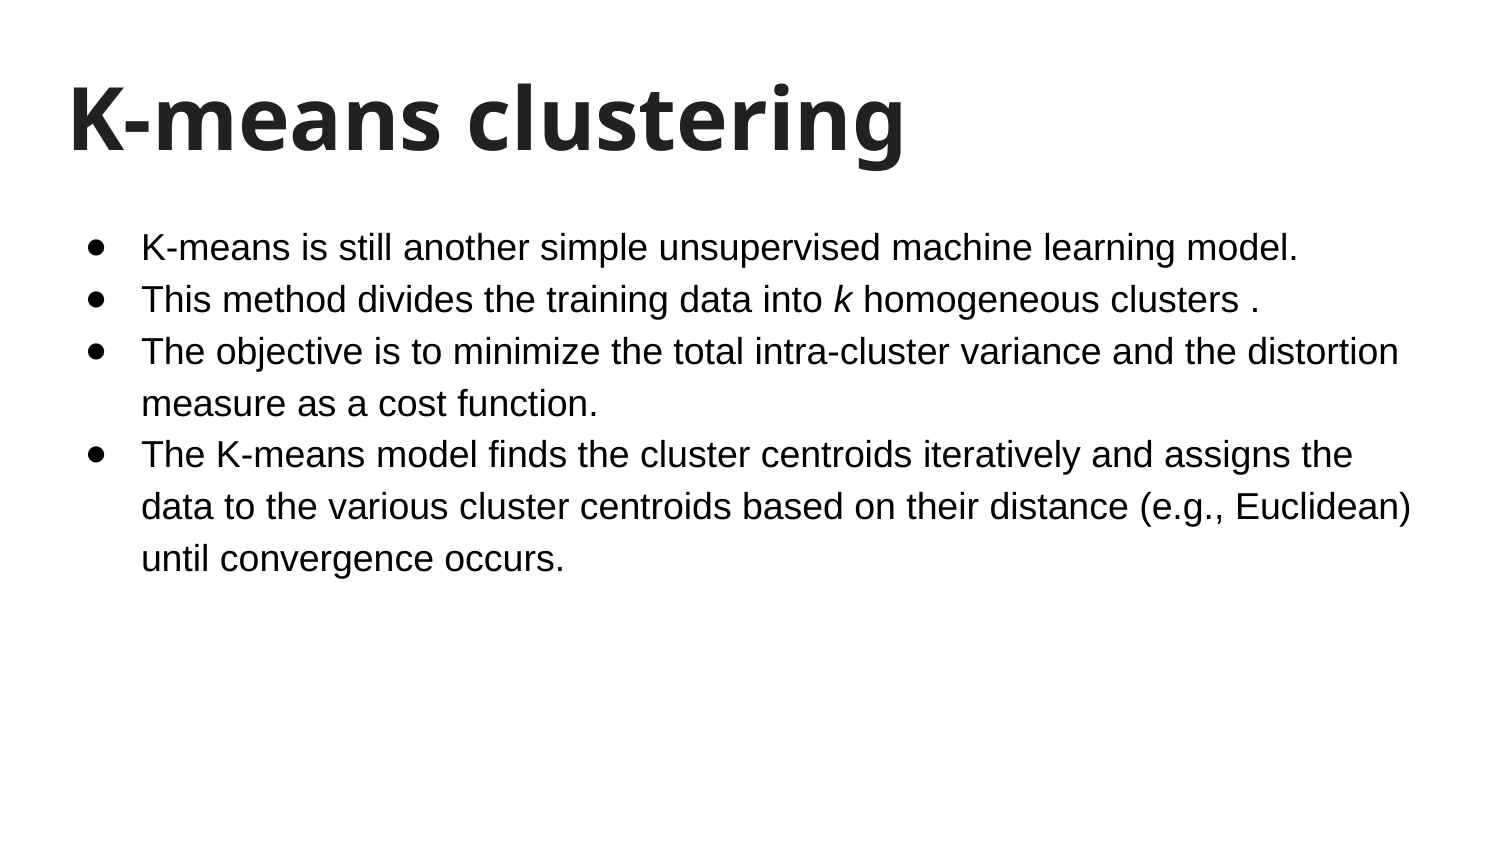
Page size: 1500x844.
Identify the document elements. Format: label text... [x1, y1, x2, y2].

title K-means clustering [51, 48, 1449, 180]
list K-means is still another simple unsupervised machine learning model. This method divides the training data into k homogeneous clusters . The objective is to minimize the total intra-cluster variance and the distortion measure as a cost function. The K-means model finds the cluster centroids iteratively and assigns the data to the various cluster centroids based on their distance (e.g., Euclidean) until convergence occurs. [51, 201, 1449, 750]
